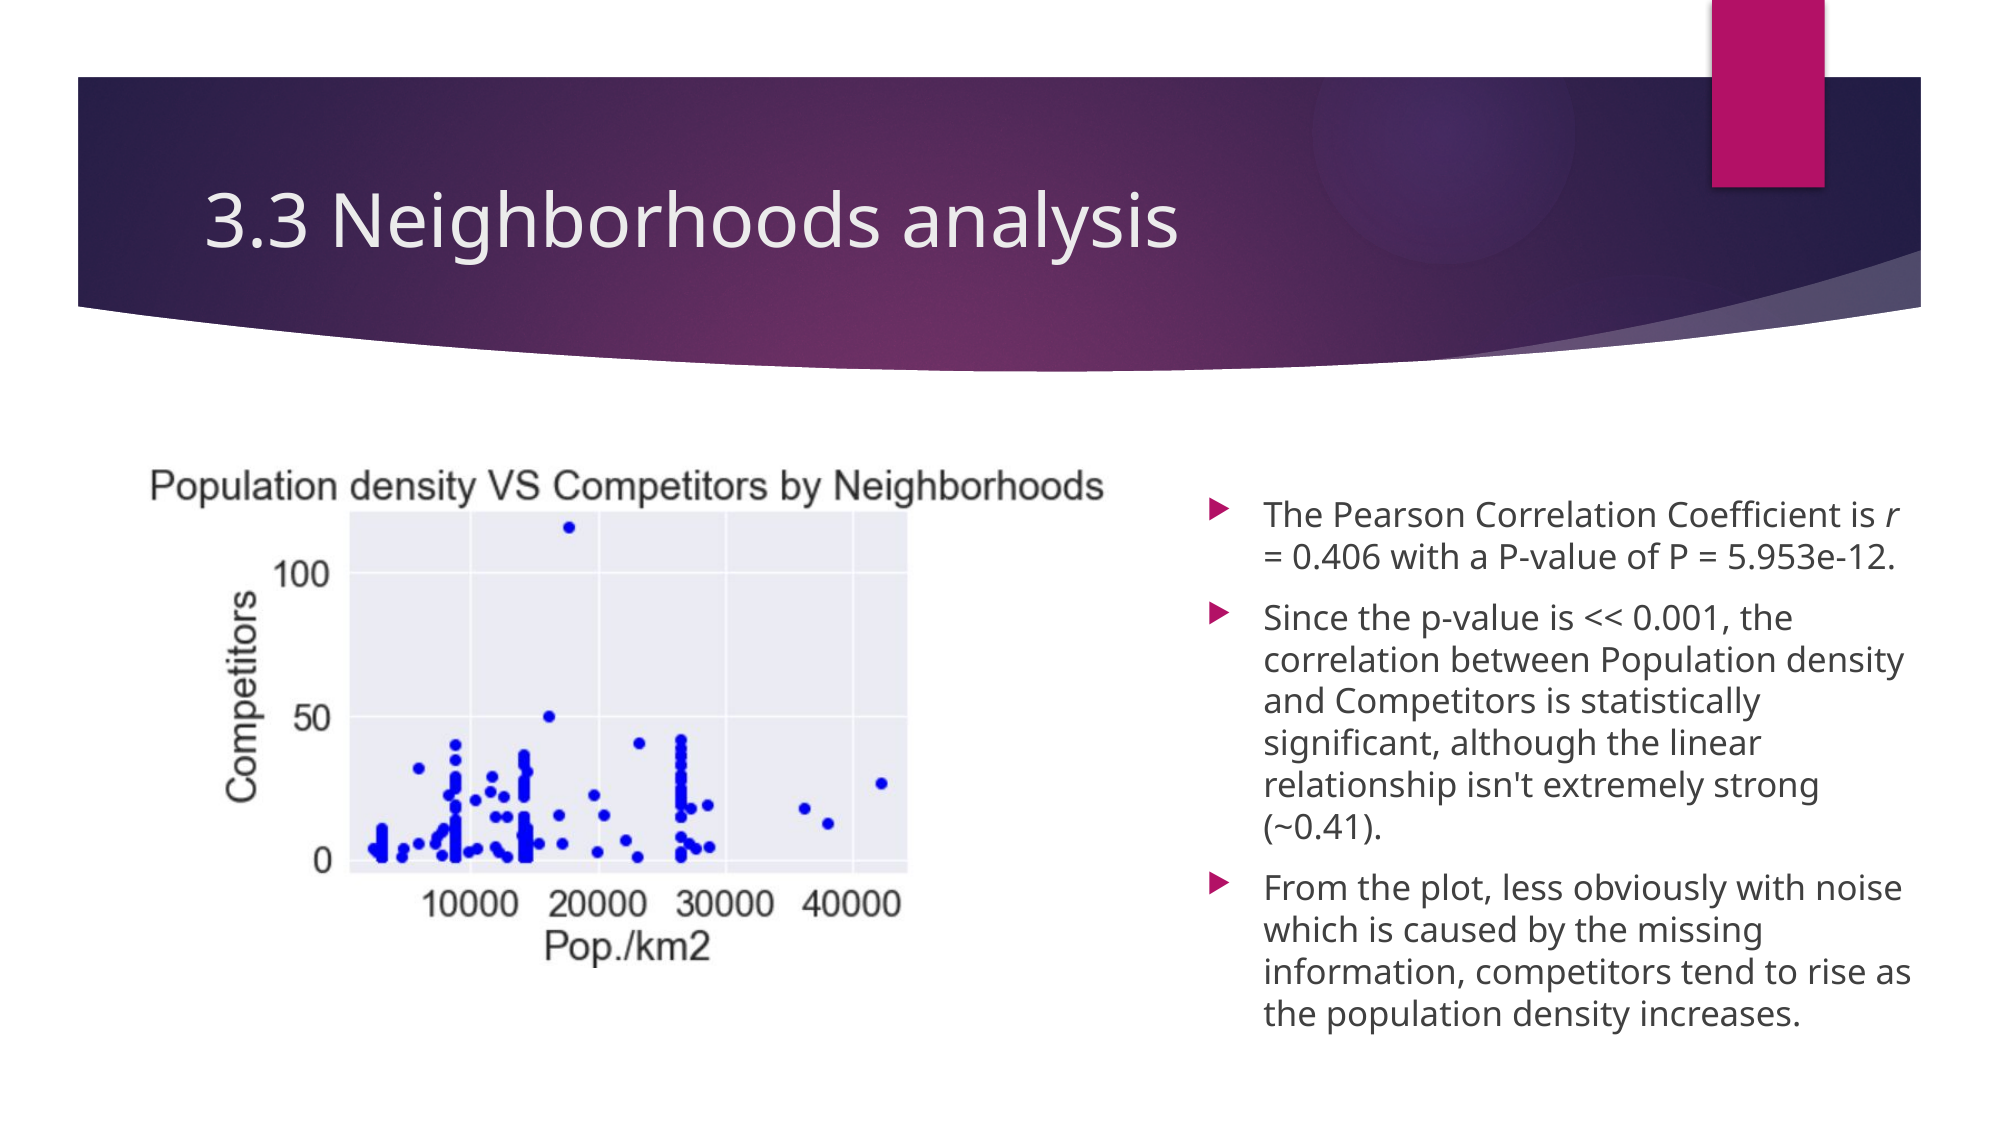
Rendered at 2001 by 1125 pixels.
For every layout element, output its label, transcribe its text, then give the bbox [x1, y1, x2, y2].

title 3.3 Neighborhoods analysis [189, 159, 1627, 276]
picture [93, 457, 1192, 968]
list The Pearson Correlation Coefficient is r = 0.406 with a P-value of P = 5.953e-12. Since the p-value is << 0.001, the correlation between Population density and Competitors is statistically significant, although the linear relationship isn't extremely strong (~0.41). From the plot, less obviously with noise which is caused by the missing information, competitors tend to rise as the population density increases. [1191, 423, 1934, 1052]
